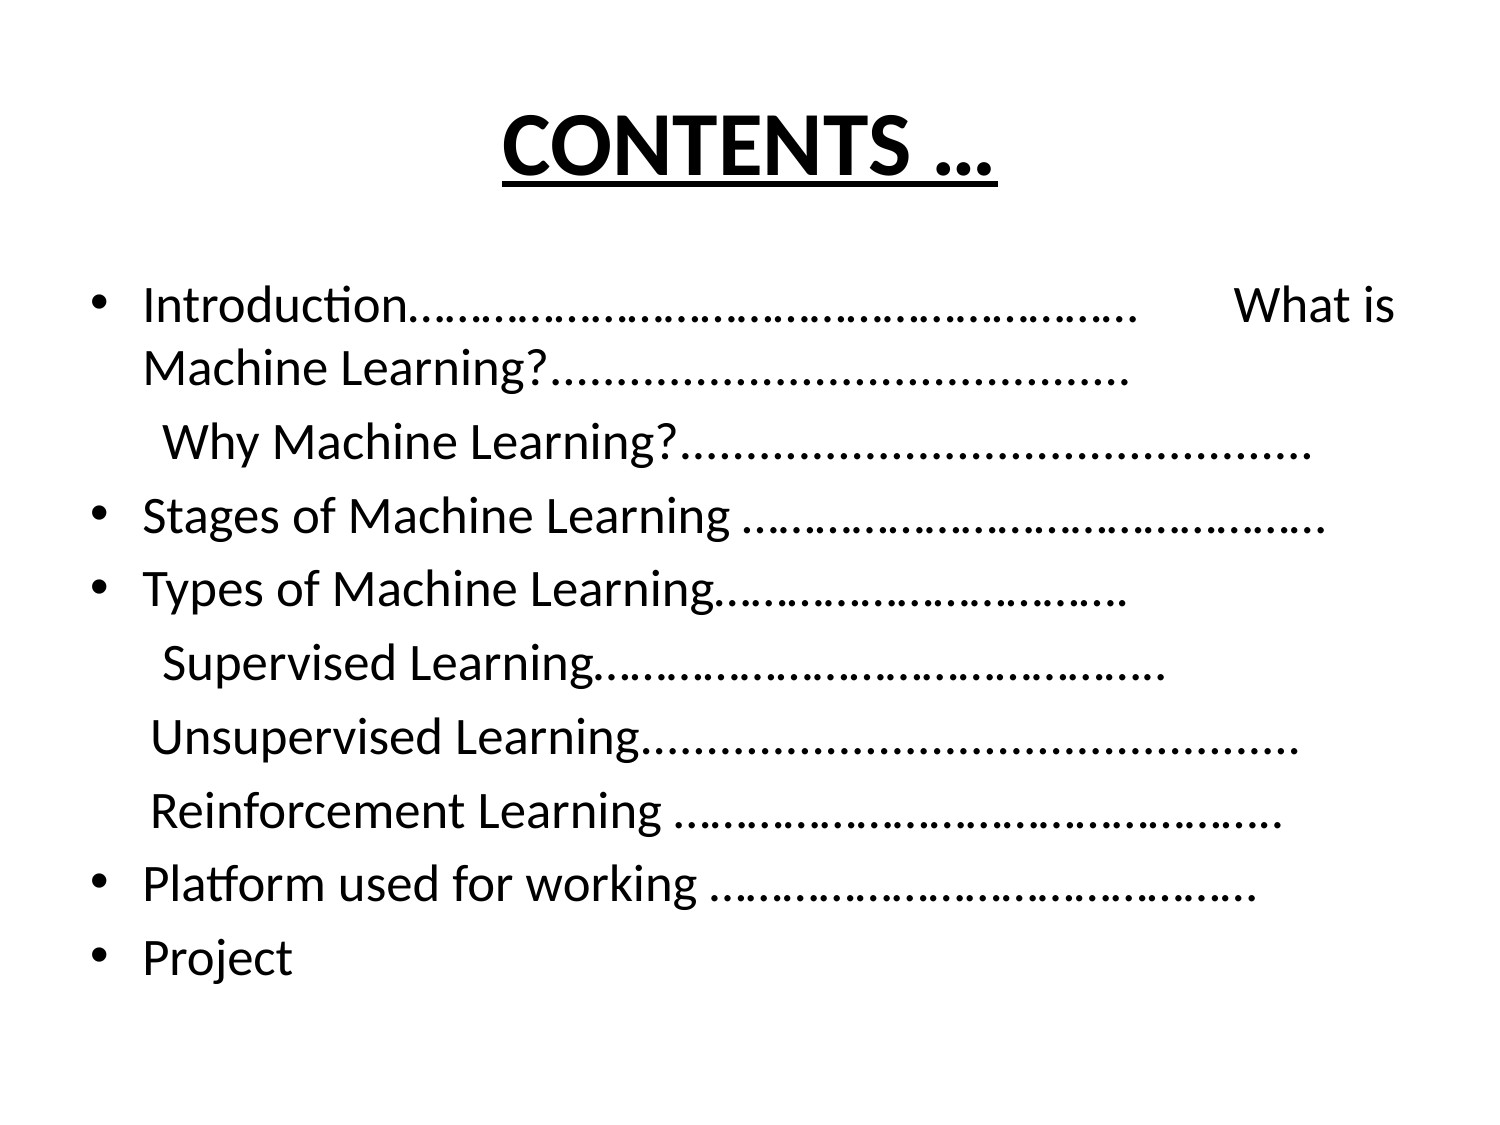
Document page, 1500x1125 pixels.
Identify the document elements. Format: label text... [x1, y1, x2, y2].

list Introduction…………………………………………………… What is Machine Learning?............................................ Why Machine Learning?................................................ Stages of Machine Learning ………………………………………… Types of Machine Learning……………………………. Supervised Learning……………………………………….. Unsupervised Learning.................................................. Reinforcement Learning ………………………………………….. Platform used for working ……………………………………… Project [75, 262, 1425, 1005]
title CONTENTS … [75, 45, 1425, 233]
